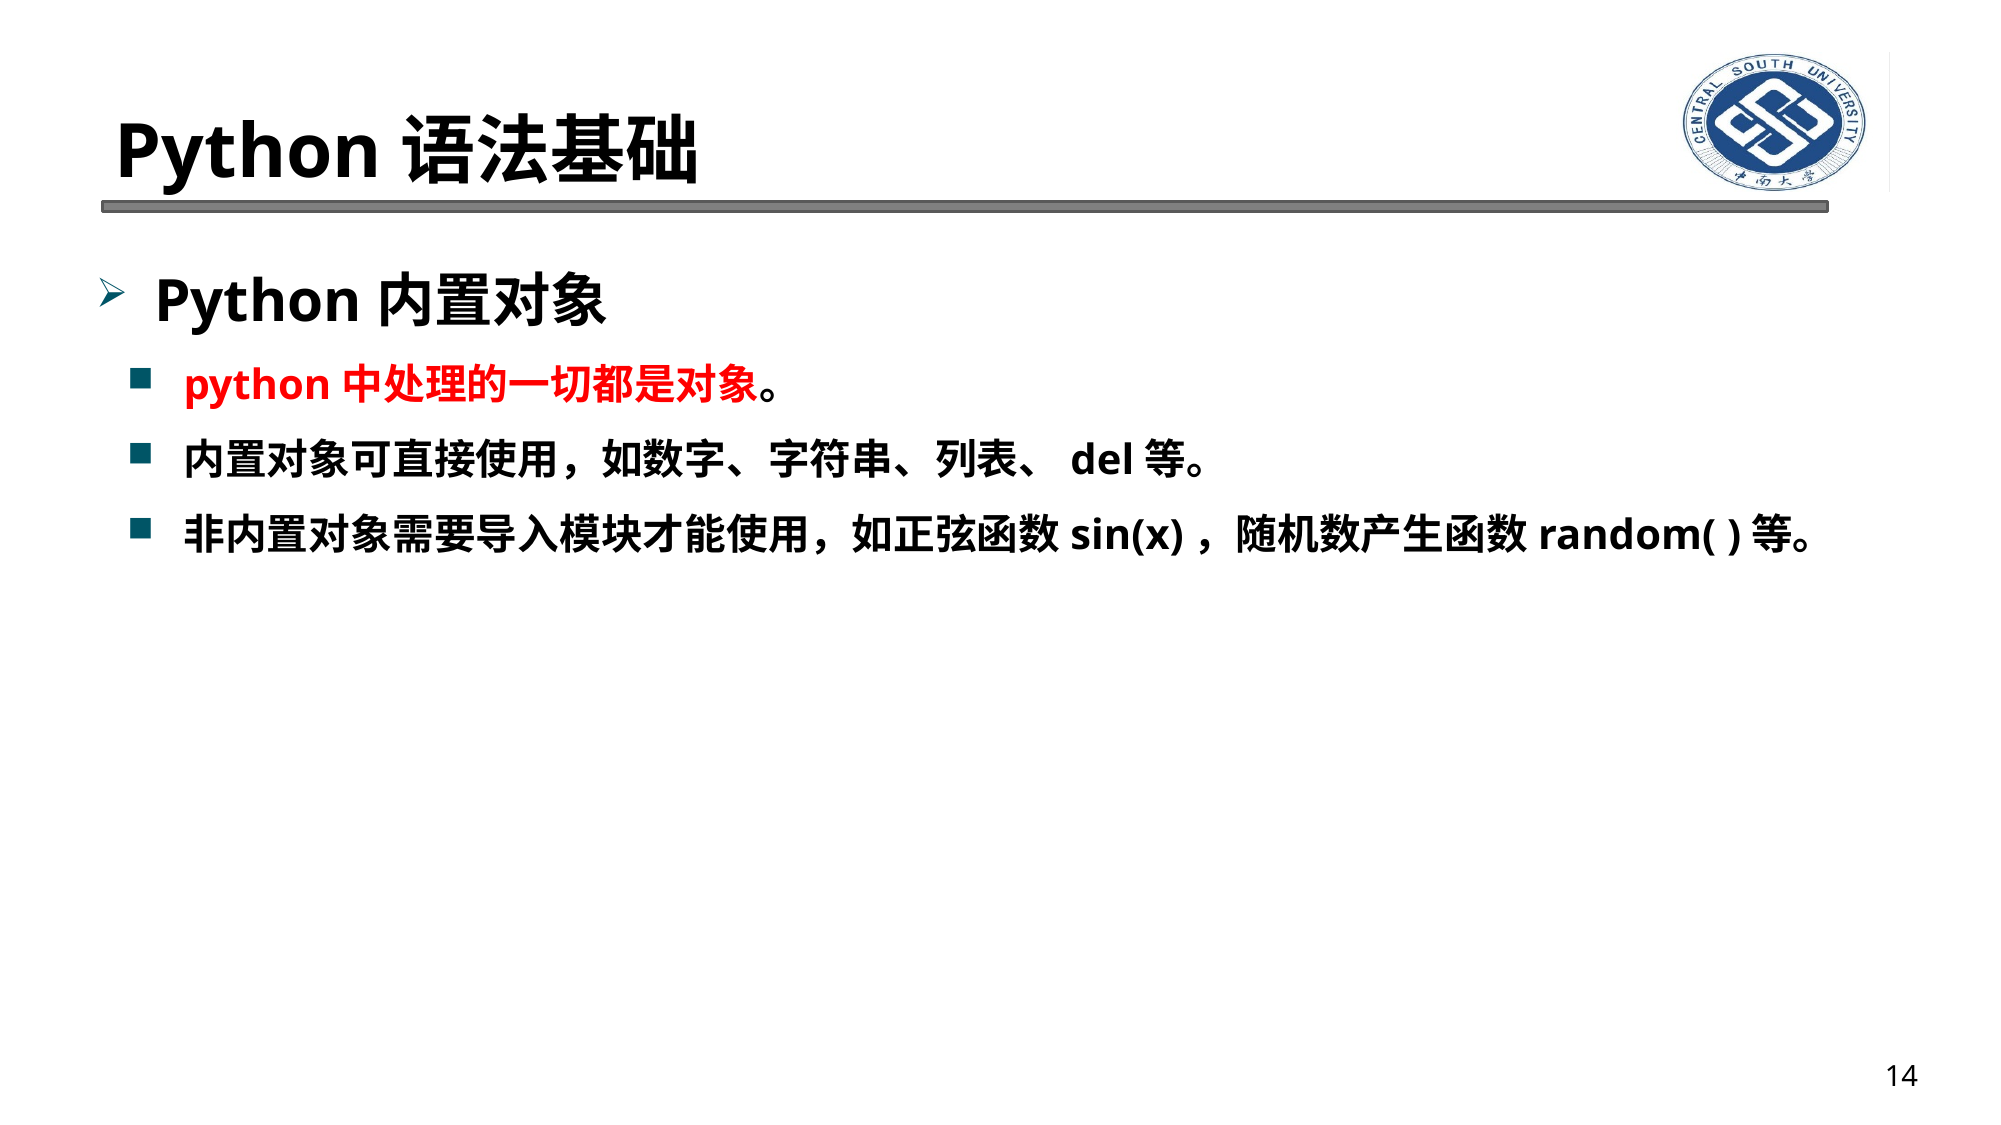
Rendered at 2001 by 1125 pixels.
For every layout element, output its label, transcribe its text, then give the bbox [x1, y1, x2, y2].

list Python内置对象 python中处理的一切都是对象。 内置对象可直接使用，如数字、字符串、列表、del等。 非内置对象需要导入模块才能使用，如正弦函数sin(x)，随机数产生函数random( )等。 [81, 220, 1898, 1024]
title Python语法基础 [99, 12, 1805, 200]
picture [1805, 52, 1890, 192]
slide_number 14 [1516, 1049, 1934, 1125]
